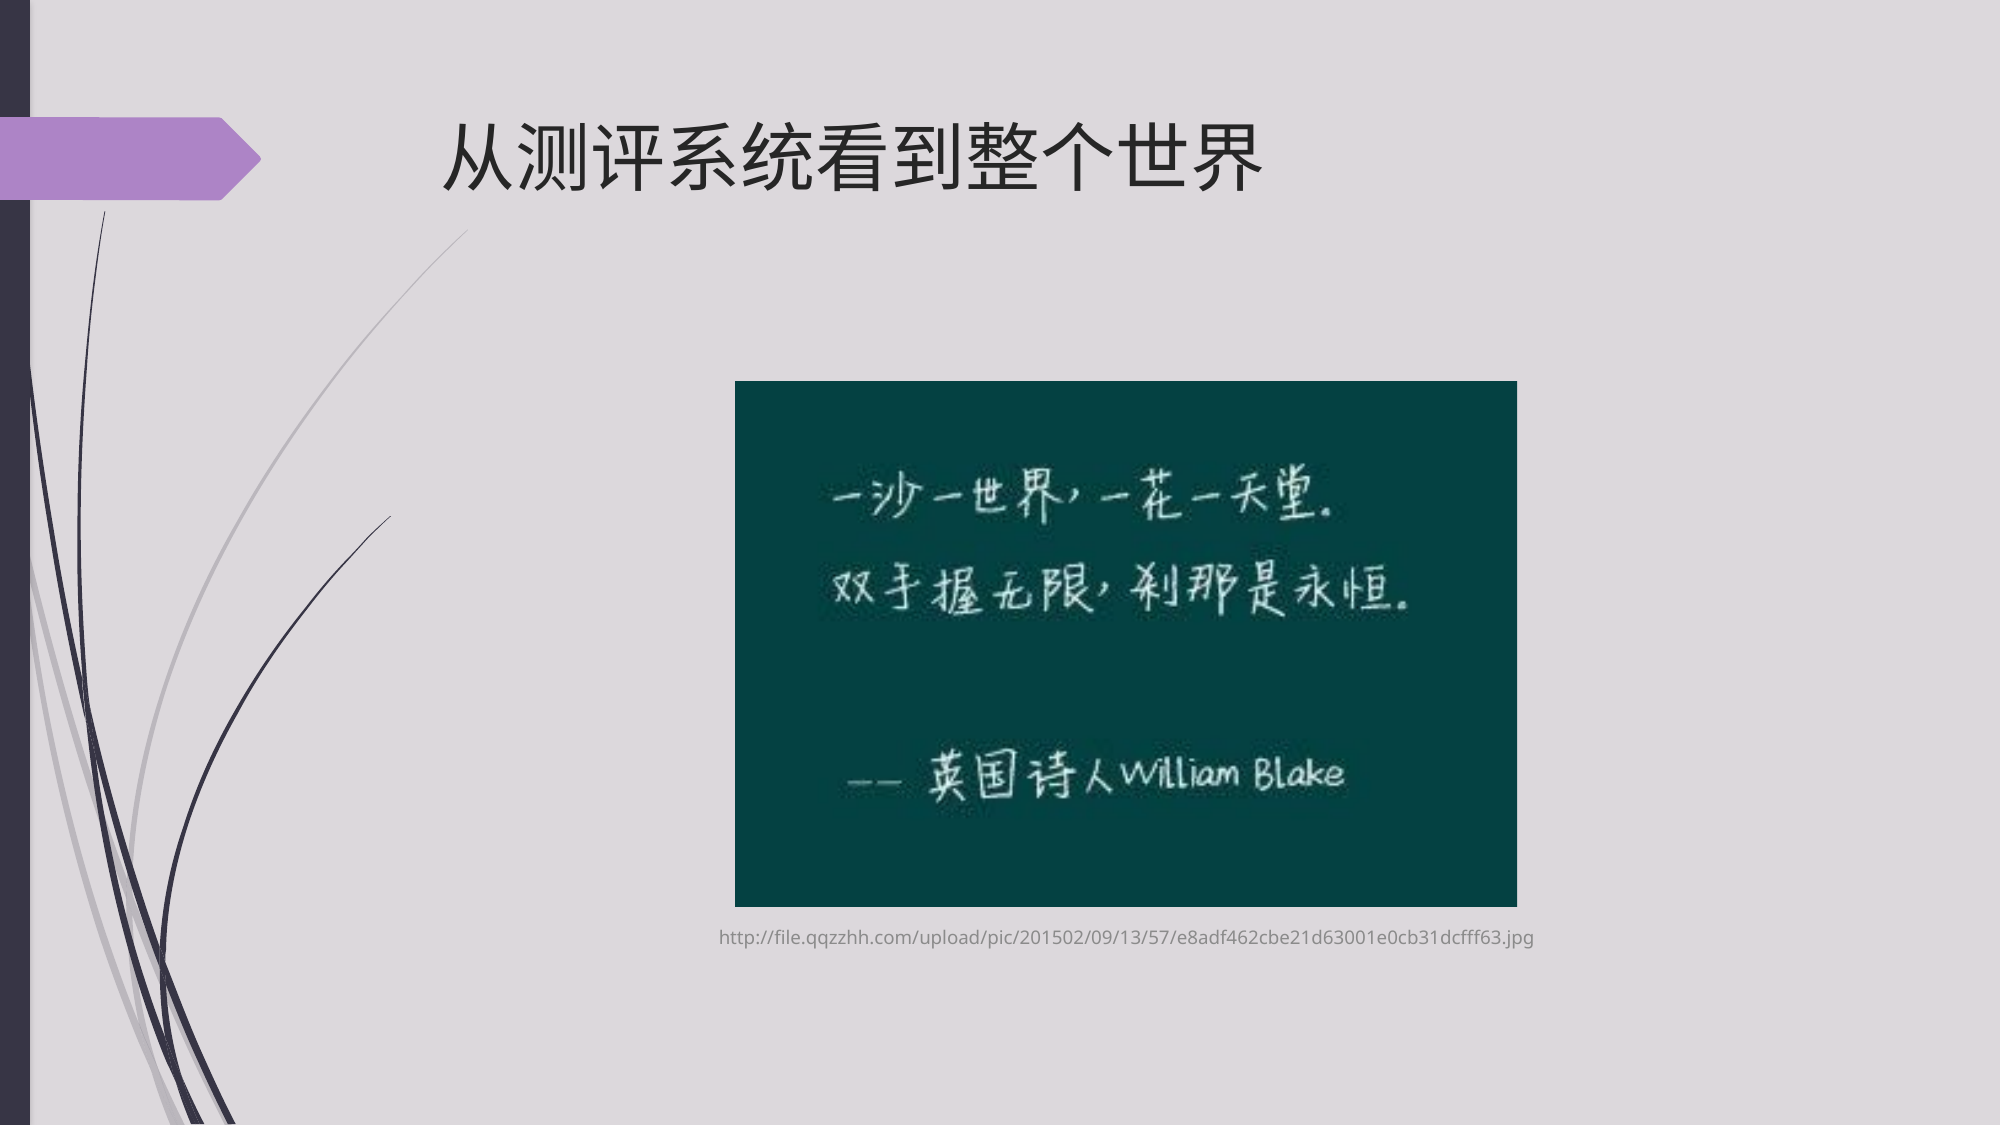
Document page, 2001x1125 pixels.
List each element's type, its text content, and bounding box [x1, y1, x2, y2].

footer http://file.qqzzhh.com/upload/pic/201502/09/13/57/e8adf462cbe21d63001e0cb31dcfff63.jpg [633, 906, 1619, 967]
title 从测评系统看到整个世界 [425, 102, 1888, 313]
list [734, 380, 1518, 907]
